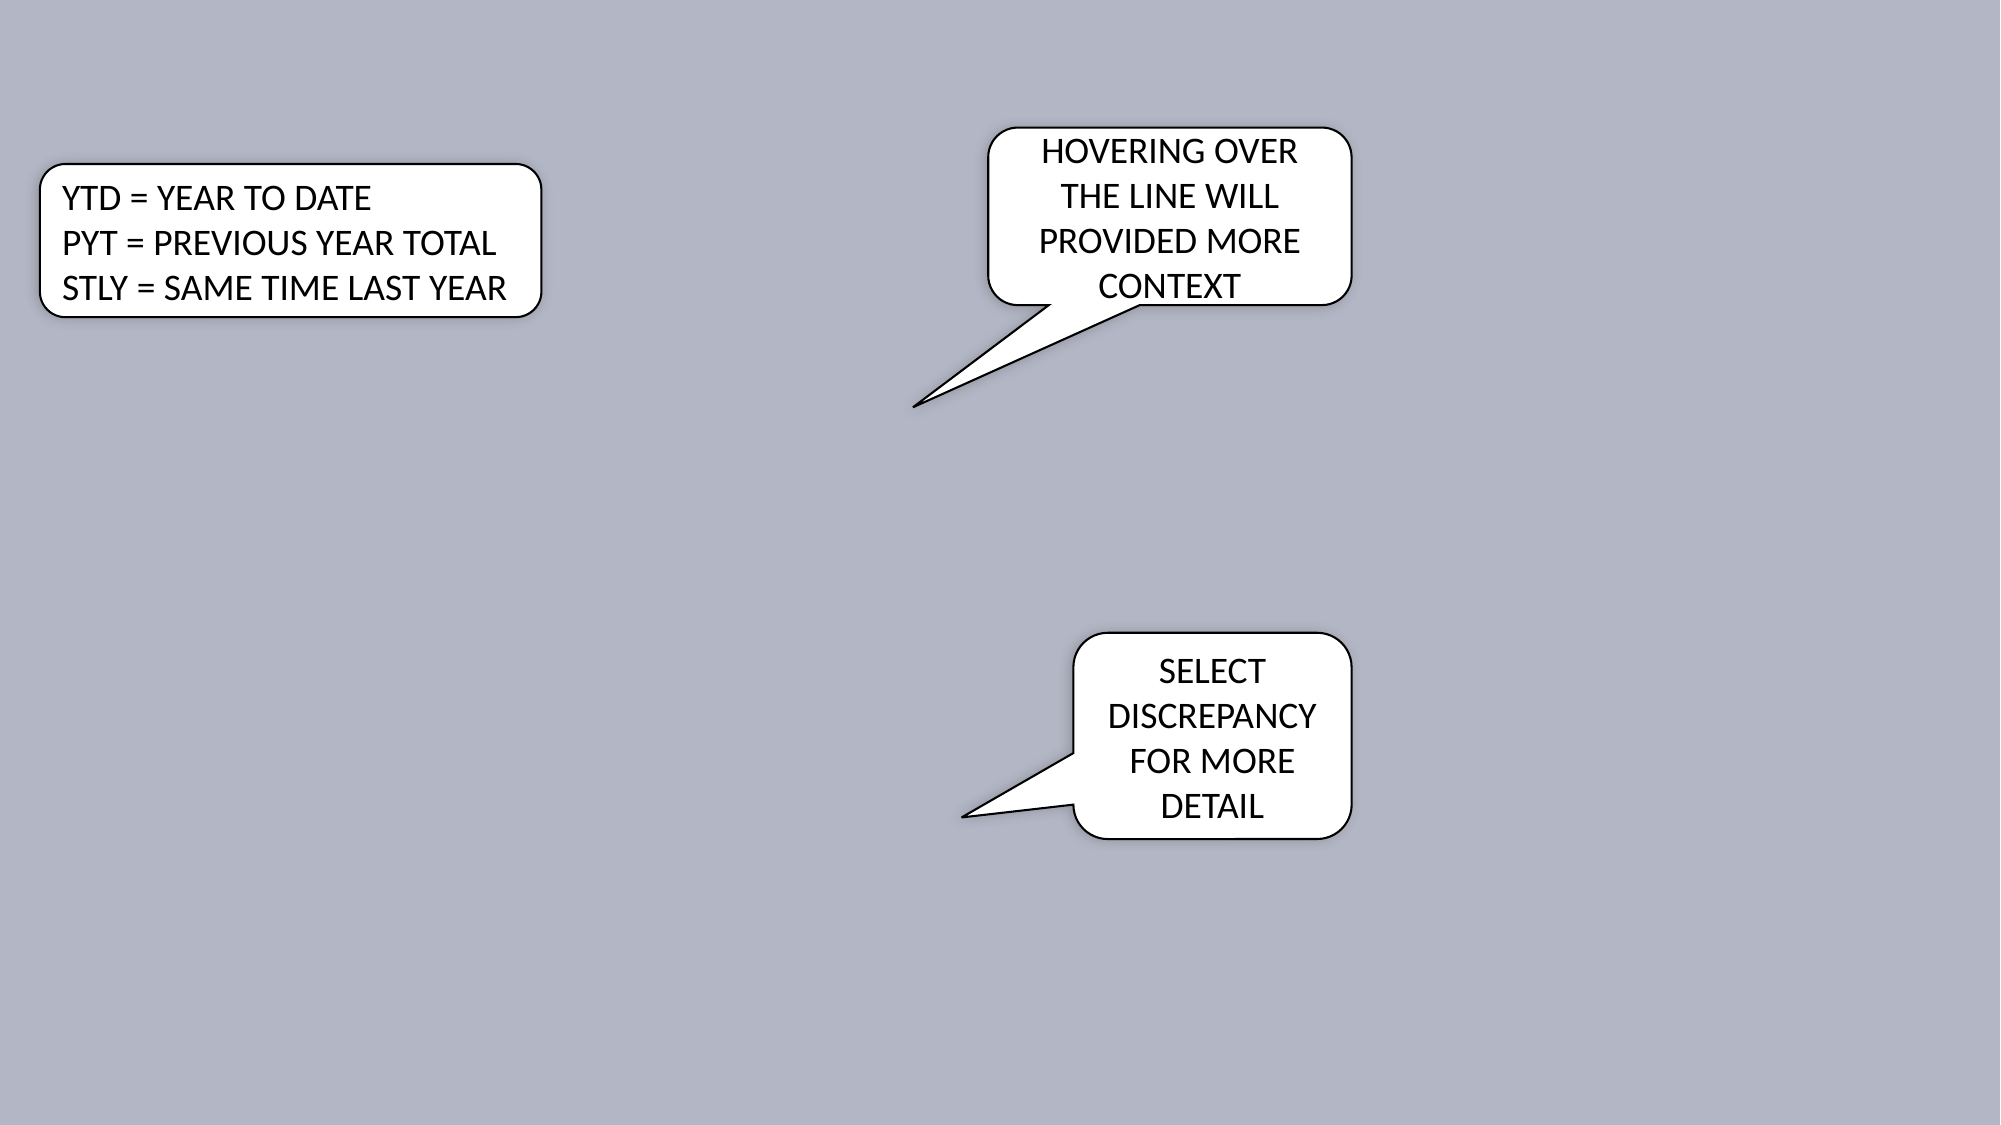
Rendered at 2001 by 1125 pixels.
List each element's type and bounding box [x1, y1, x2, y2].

text_box [0, 0, 2000, 1125]
